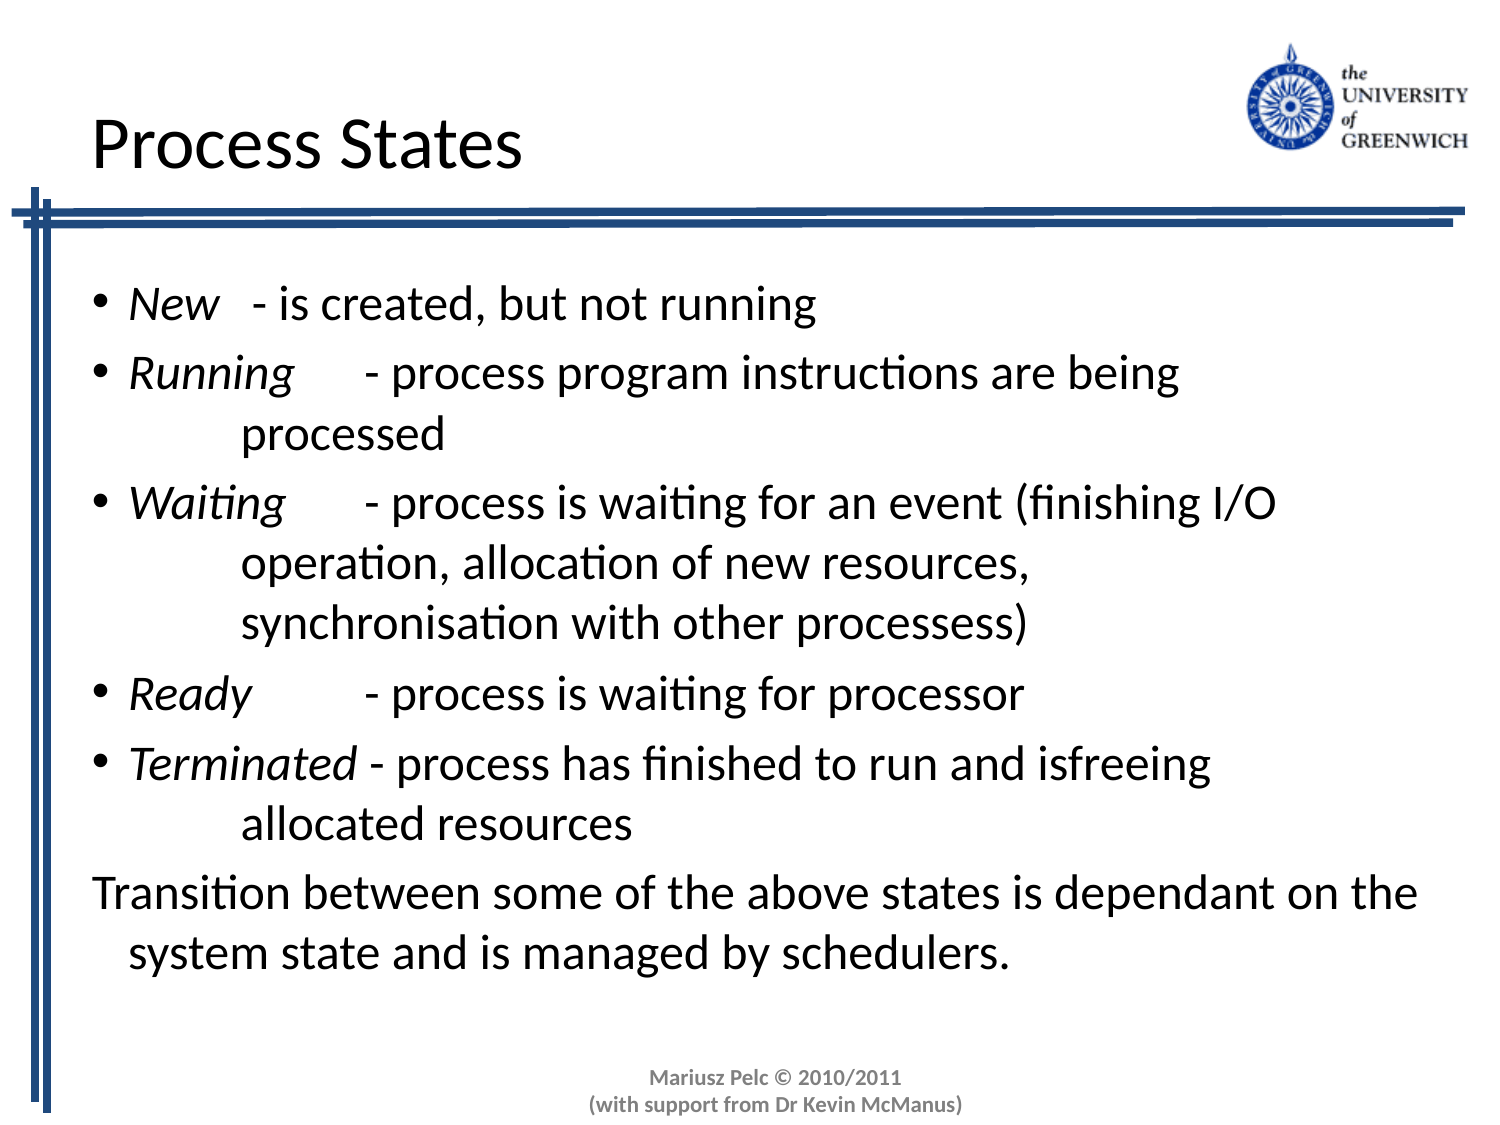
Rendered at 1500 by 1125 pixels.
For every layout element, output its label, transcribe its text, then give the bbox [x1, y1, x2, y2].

text_box Mariusz Pelc © 2010/2011 (with support from Dr Kevin McManus) [573, 1054, 979, 1125]
list New - is created, but not running Running - process program instructions are being processed Waiting - process is waiting for an event (finishing I/O operation, allocation of new resources, synchronisation with other processess) Ready - process is waiting for processor Terminated - process has finished to run and isfreeing allocated resources Transition between some of the above states is dependant on the system state and is managed by schedulers. [76, 262, 1467, 1005]
title Process States [76, 45, 1226, 208]
picture [1241, 34, 1477, 159]
